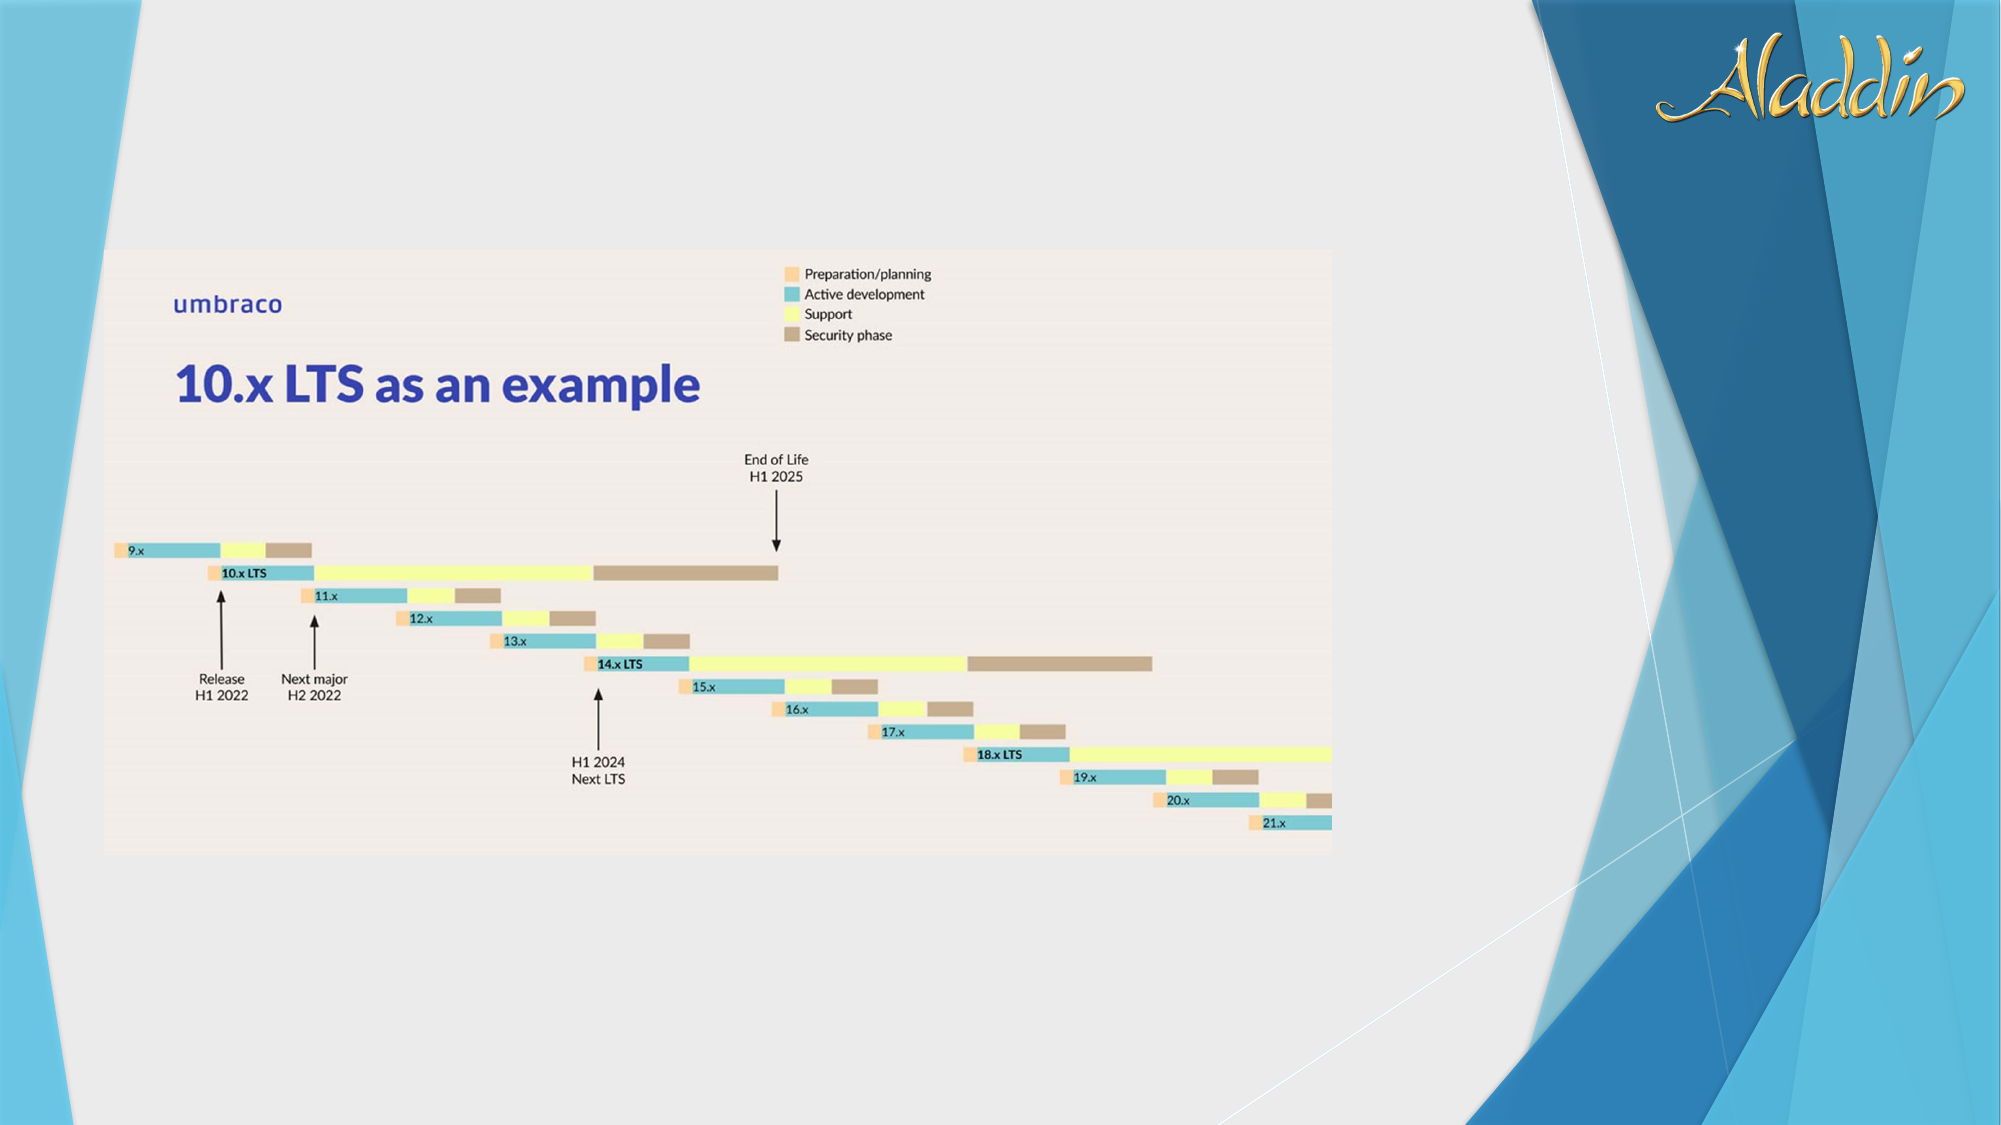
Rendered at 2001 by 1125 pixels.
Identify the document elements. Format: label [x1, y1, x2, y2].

text_box [0, 0, 2000, 1125]
picture [1652, 15, 1969, 139]
picture [104, 249, 1333, 856]
